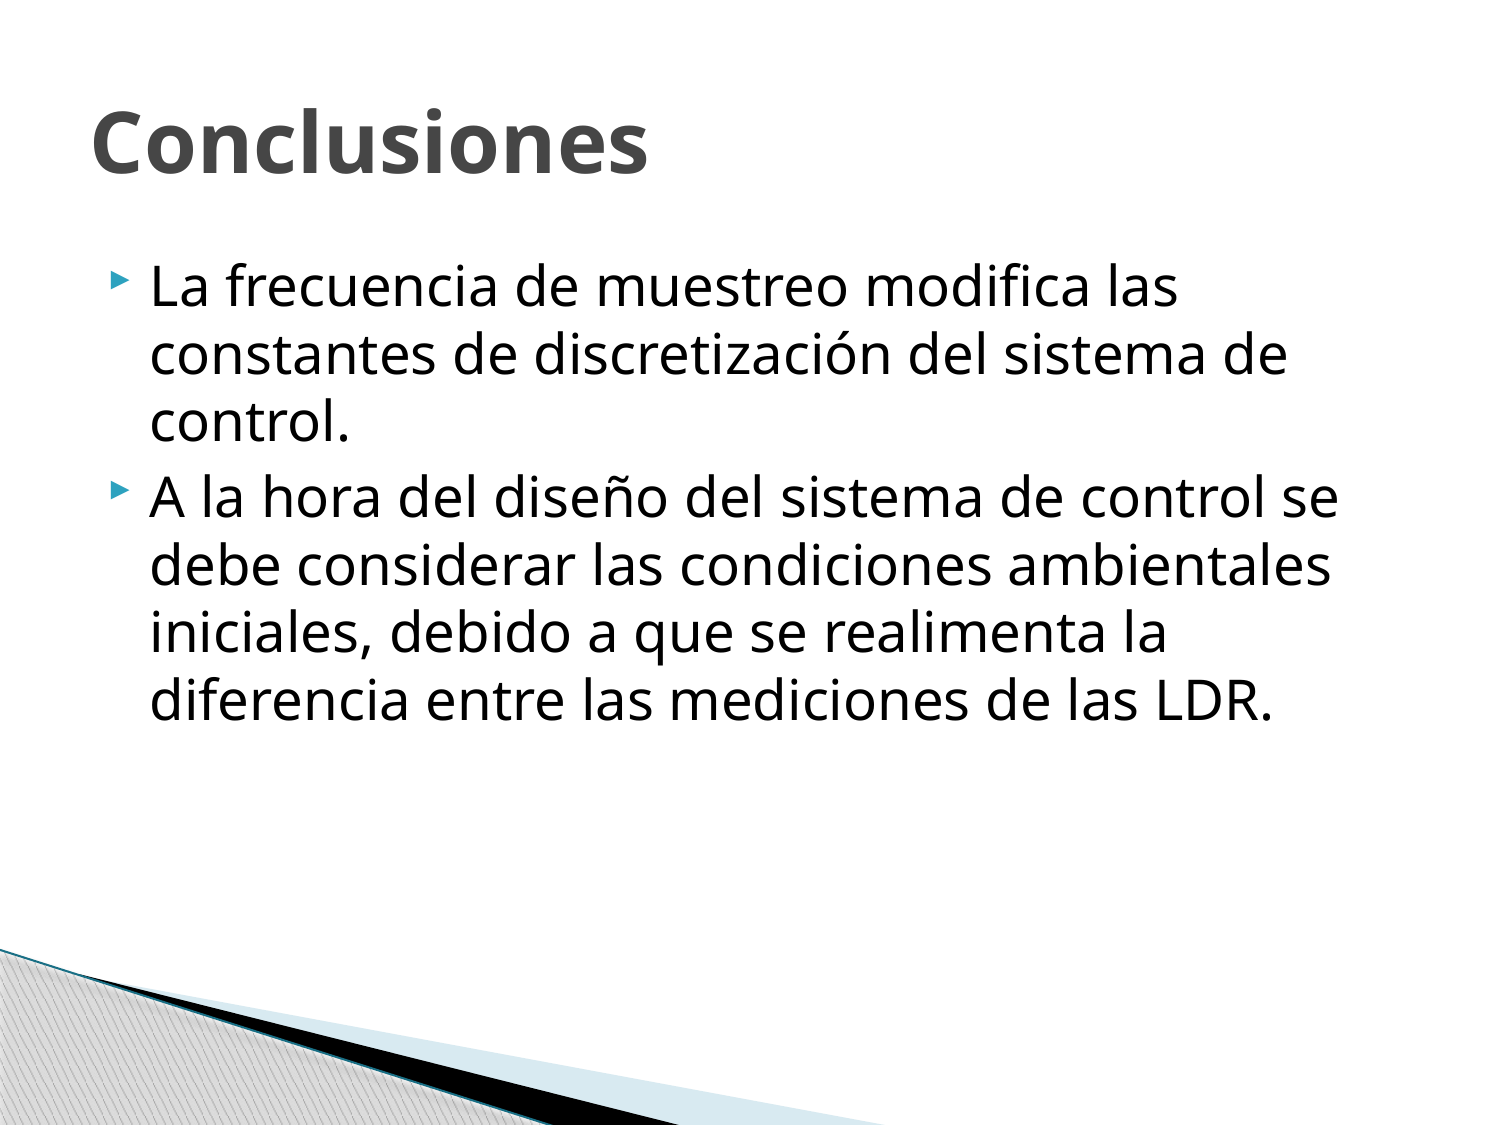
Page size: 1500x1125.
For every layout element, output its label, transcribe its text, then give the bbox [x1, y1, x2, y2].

title Conclusiones [75, 45, 1425, 233]
list La frecuencia de muestreo modifica las constantes de discretización del sistema de control. A la hora del diseño del sistema de control se debe considerar las condiciones ambientales iniciales, debido a que se realimenta la diferencia entre las mediciones de las LDR. [75, 243, 1425, 986]
